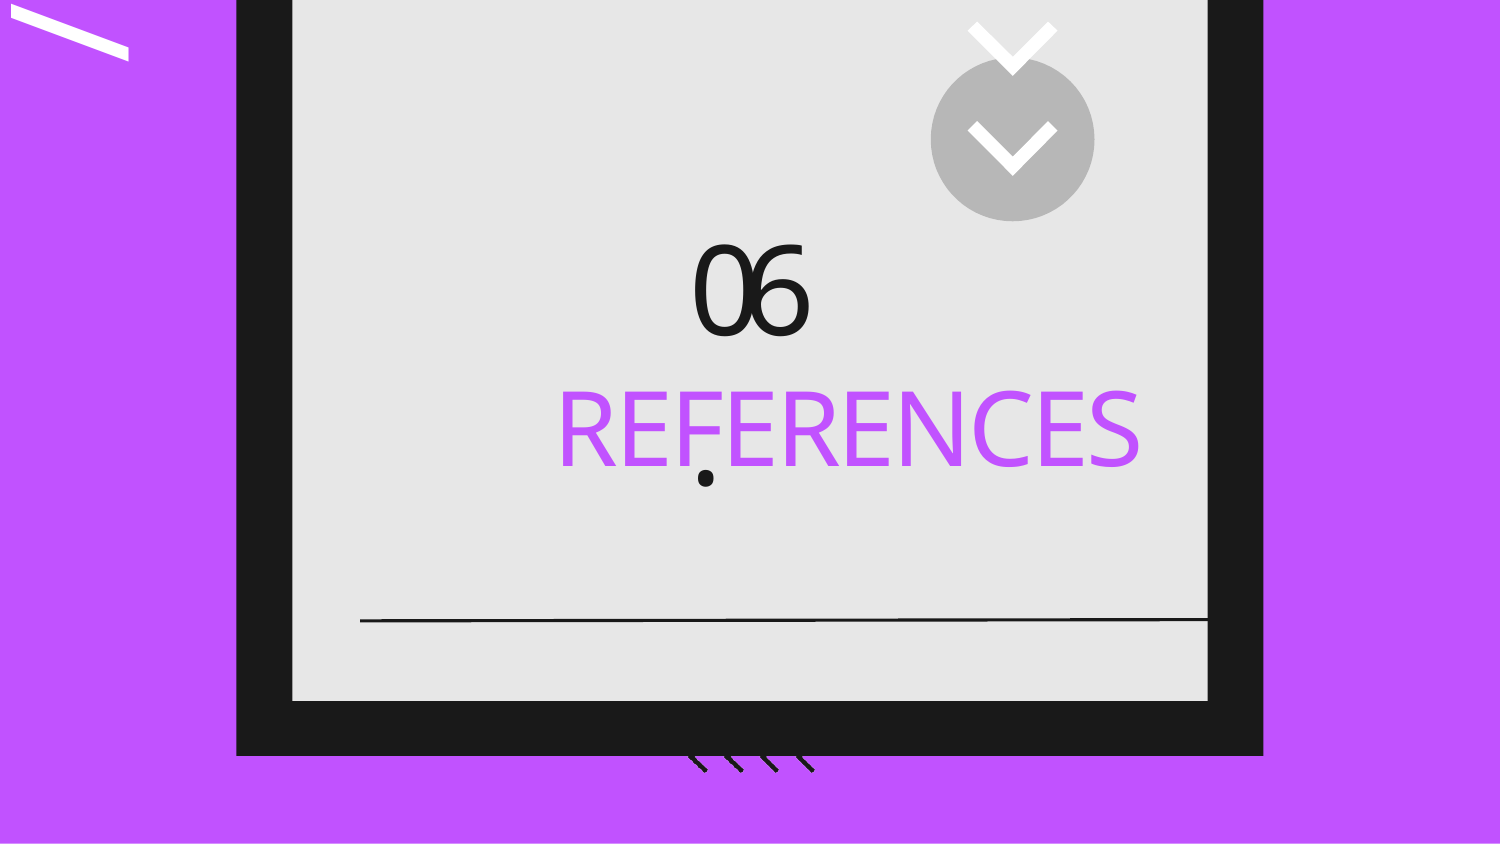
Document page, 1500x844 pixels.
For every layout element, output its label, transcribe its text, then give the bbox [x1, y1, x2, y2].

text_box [236, 0, 1264, 773]
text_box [358, 21, 1256, 623]
text_box /(AI) [0, 0, 162, 259]
